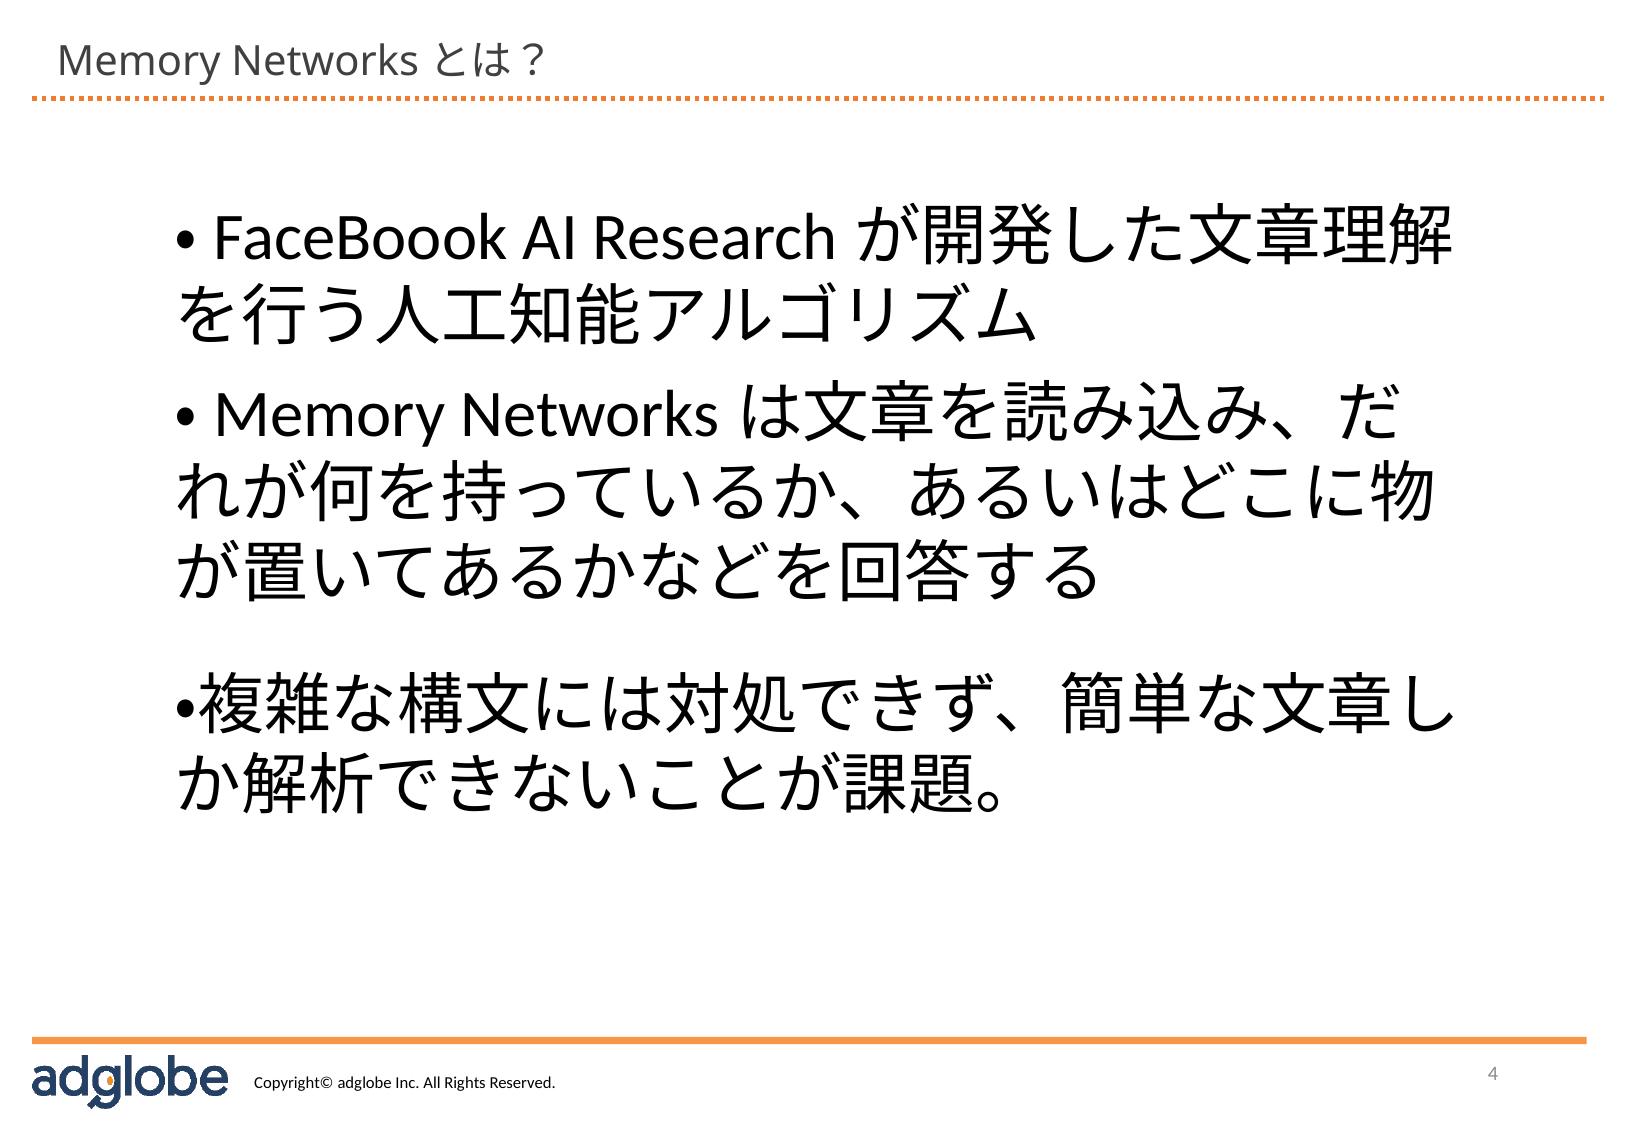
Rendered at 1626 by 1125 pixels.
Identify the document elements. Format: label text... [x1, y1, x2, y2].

picture [32, 1055, 228, 1109]
text_box ・FaceBoook AI Researchが開発した文章理解を行う人工知能アルゴリズム [159, 185, 1480, 361]
text_box Memory Networksとは？ [41, 32, 820, 92]
text_box ・複雑な構文には対処できず、簡単な文章しか解析できないことが課題。 [159, 654, 1480, 830]
slide_number 4 [1147, 1042, 1514, 1103]
text_box ・Memory Networksは文章を読み込み、だれが何を持っているか、あるいはどこに物が置いてあるかなどを回答する [159, 362, 1480, 617]
